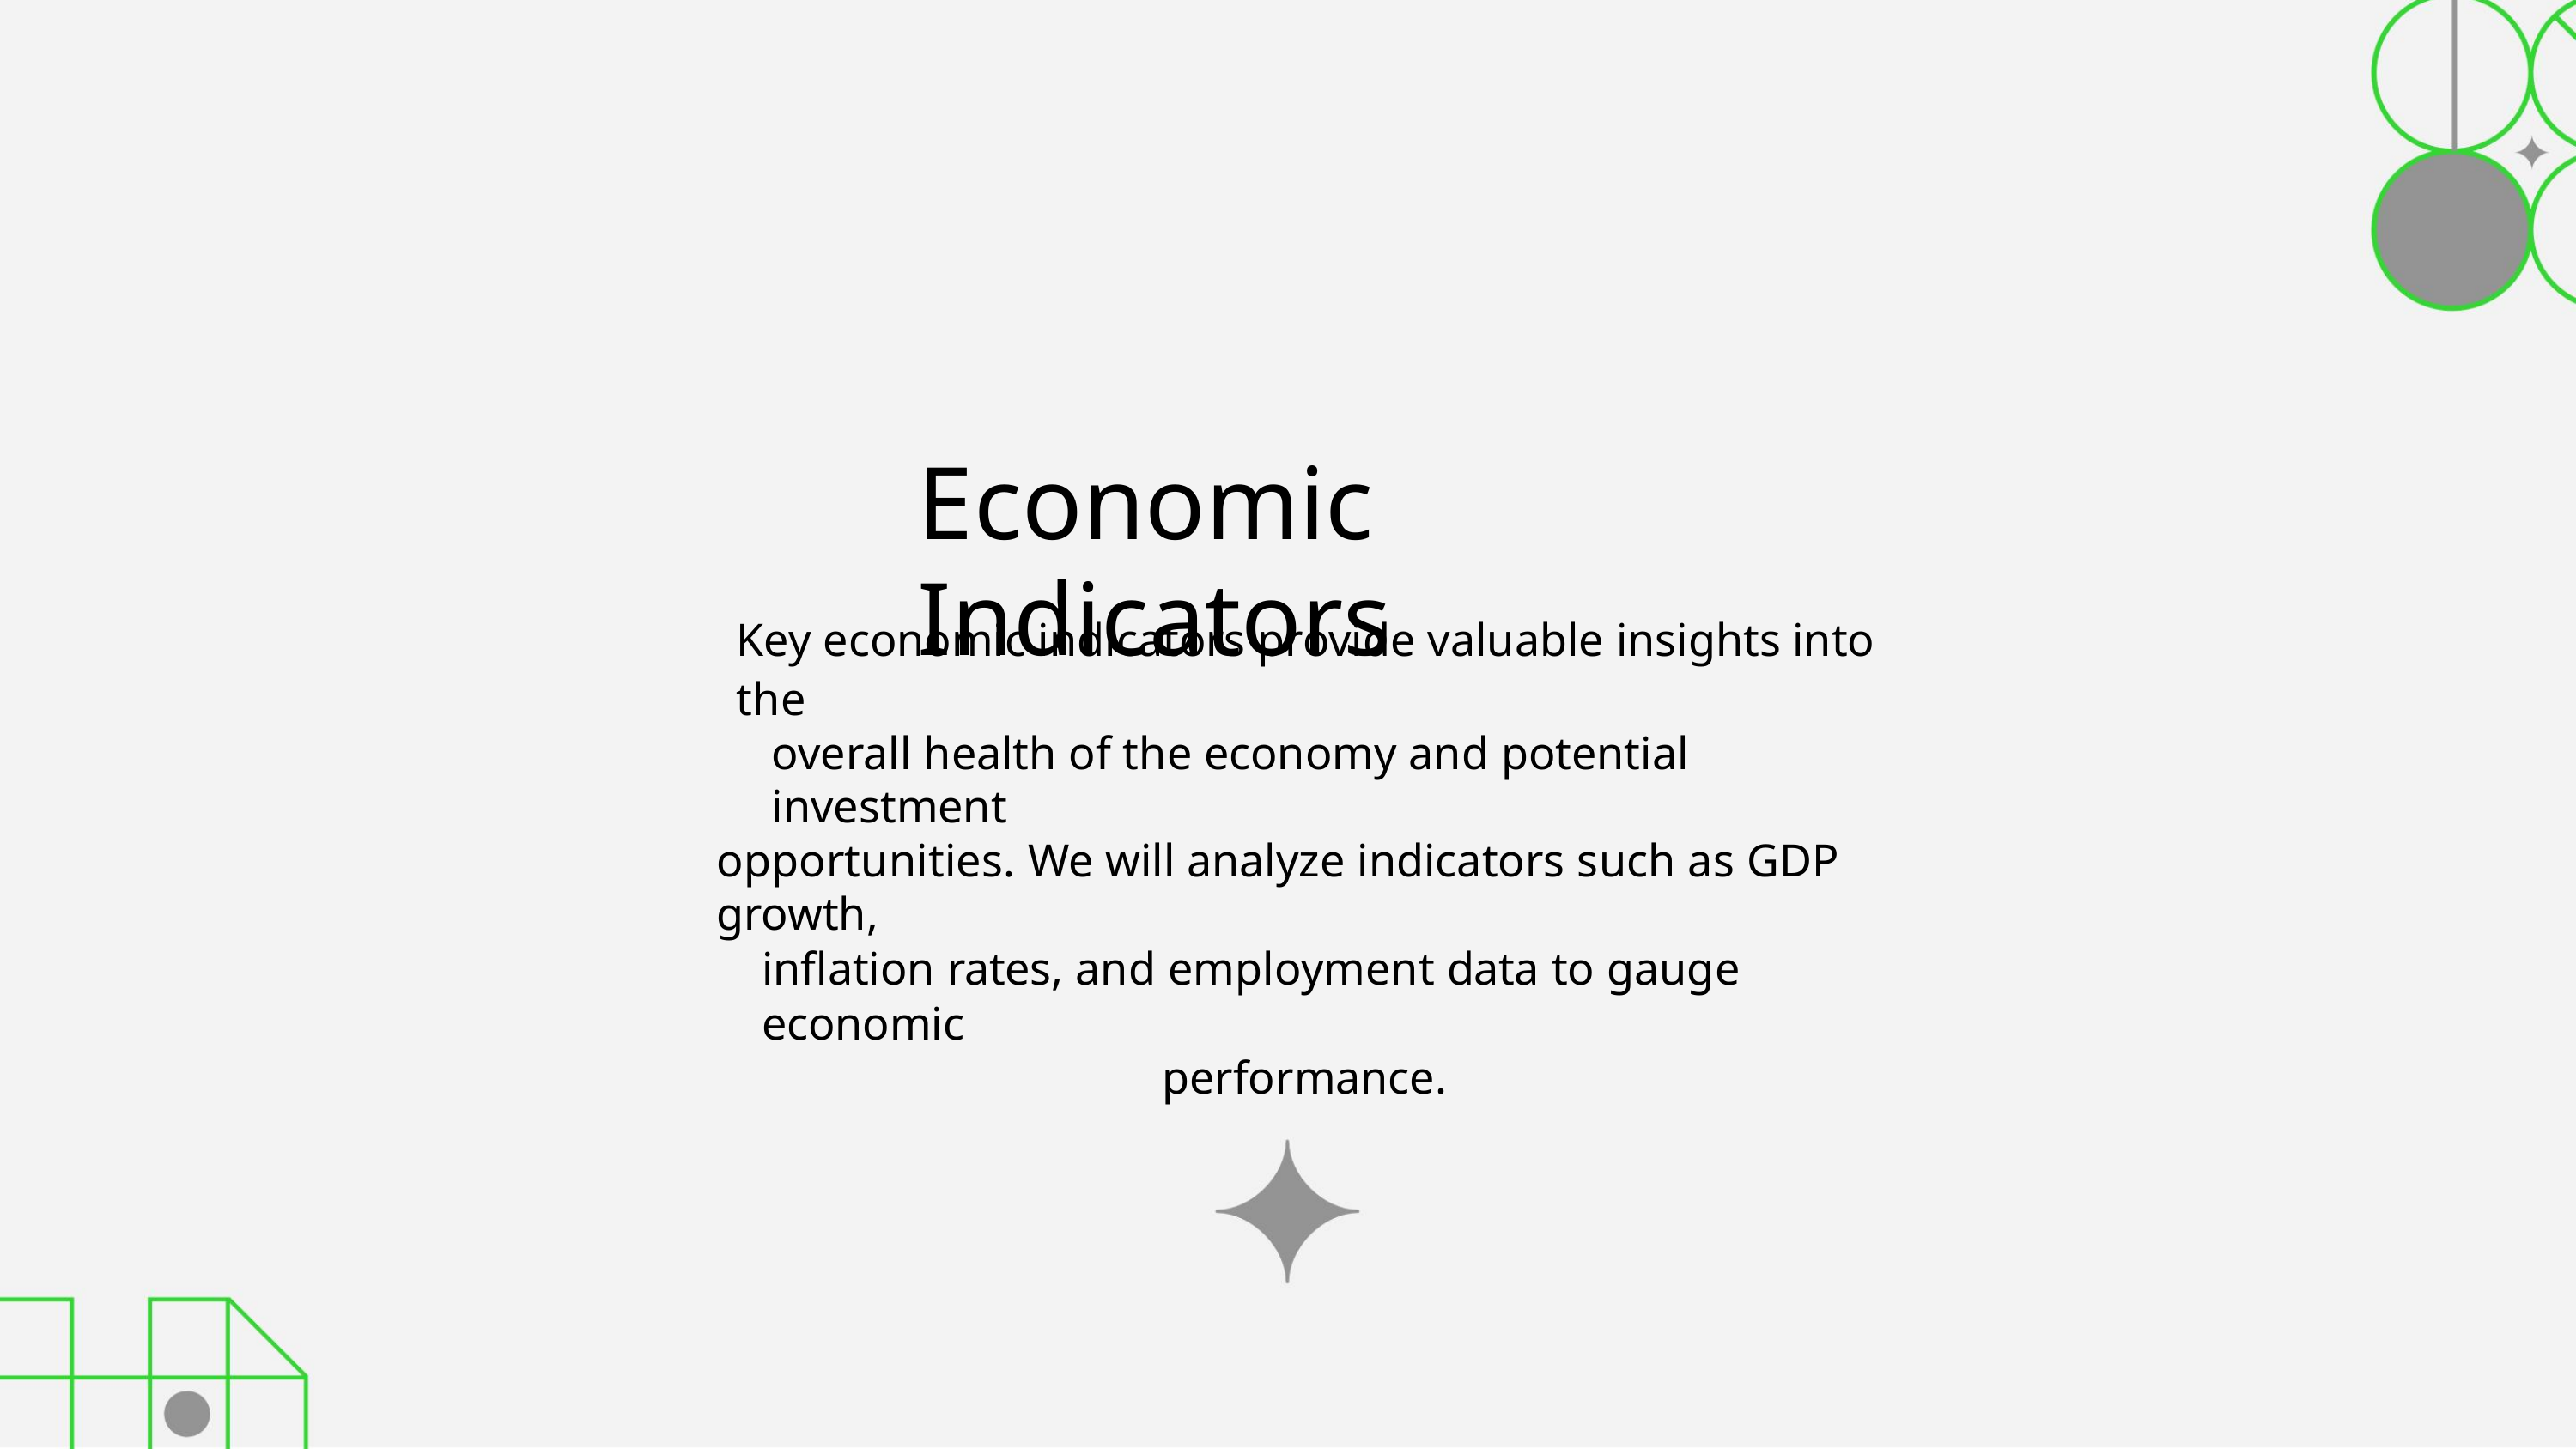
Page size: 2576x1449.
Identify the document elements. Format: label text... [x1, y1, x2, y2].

text_box Key economic indicators provide valuable insights into the overall health of the economy and potential investment opportunities. We will analyze indicators such as GDP growth, inﬂation rates, and employment data to gauge economic performance. [716, 606, 1881, 1103]
text_box [0, 0, 2576, 1449]
text_box Economic Indicators [917, 444, 1680, 606]
